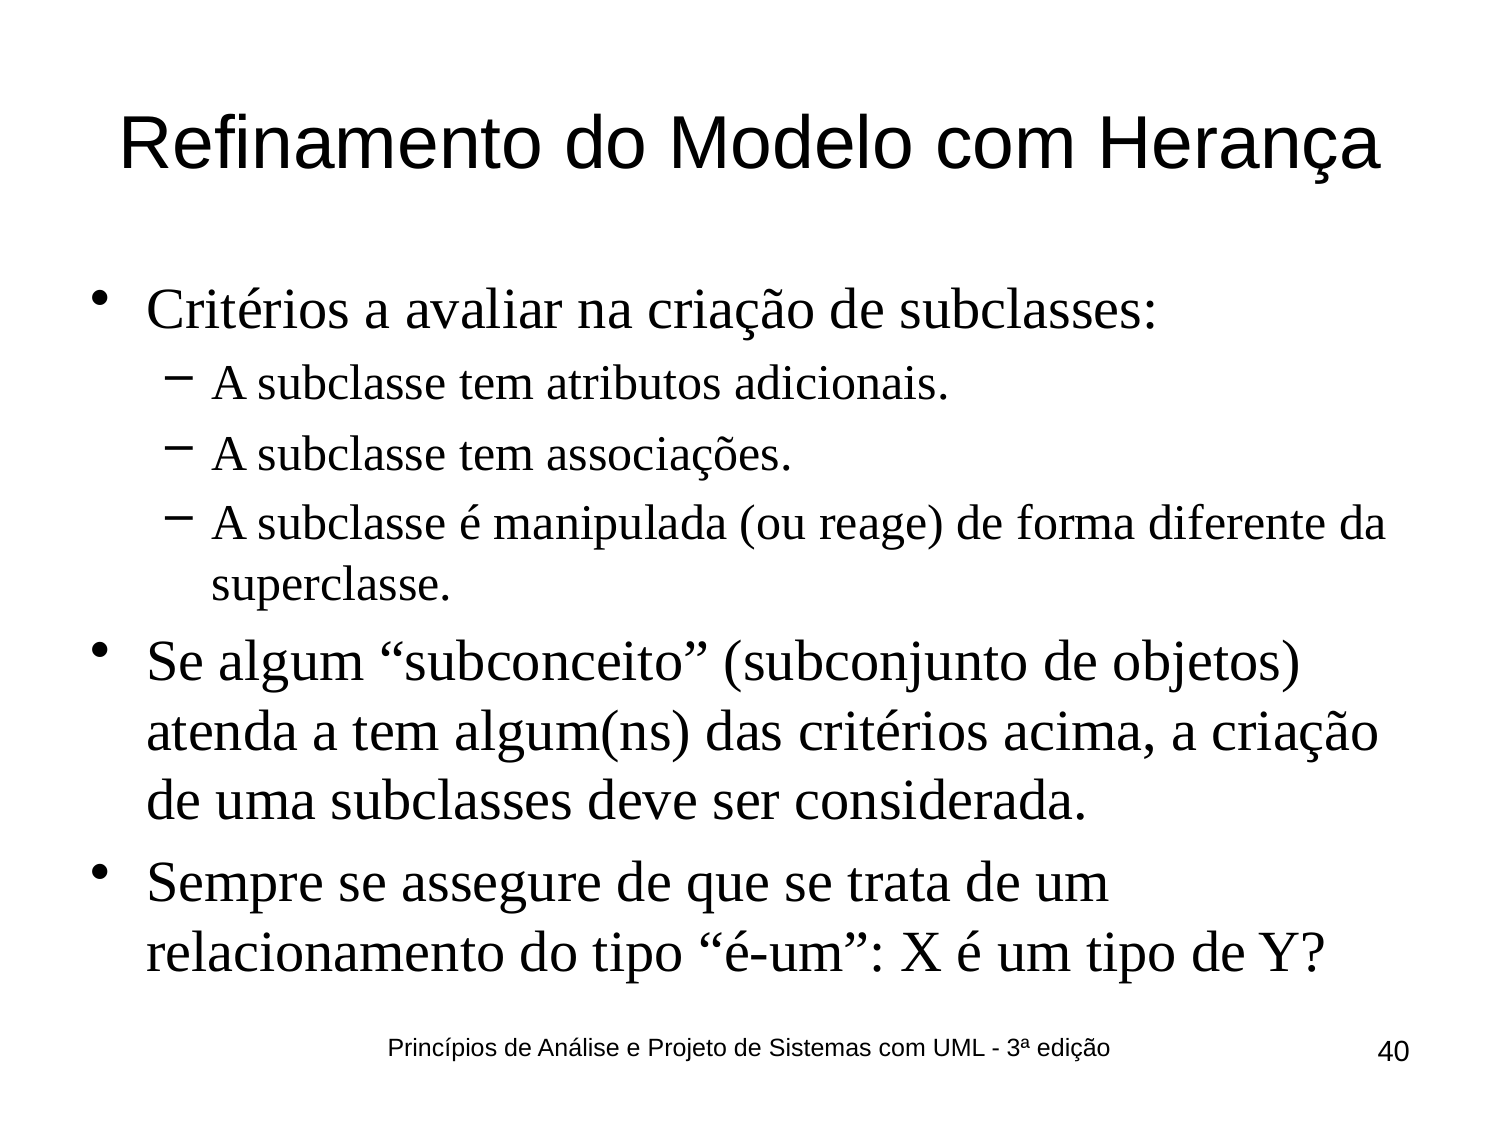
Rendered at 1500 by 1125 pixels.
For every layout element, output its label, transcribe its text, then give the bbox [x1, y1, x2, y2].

footer Princípios de Análise e Projeto de Sistemas com UML - 3ª edição [287, 1024, 1213, 1103]
list Critérios a avaliar na criação de subclasses: A subclasse tem atributos adicionais. A subclasse tem associações. A subclasse é manipulada (ou reage) de forma diferente da superclasse. Se algum “subconceito” (subconjunto de objetos) atenda a tem algum(ns) das critérios acima, a criação de uma subclasses deve ser considerada. Sempre se assegure de que se trata de um relacionamento do tipo “é-um”: X é um tipo de Y? [74, 262, 1426, 1006]
slide_number 40 [1224, 1024, 1426, 1103]
title Refinamento do Modelo com Herança [74, 44, 1426, 233]
